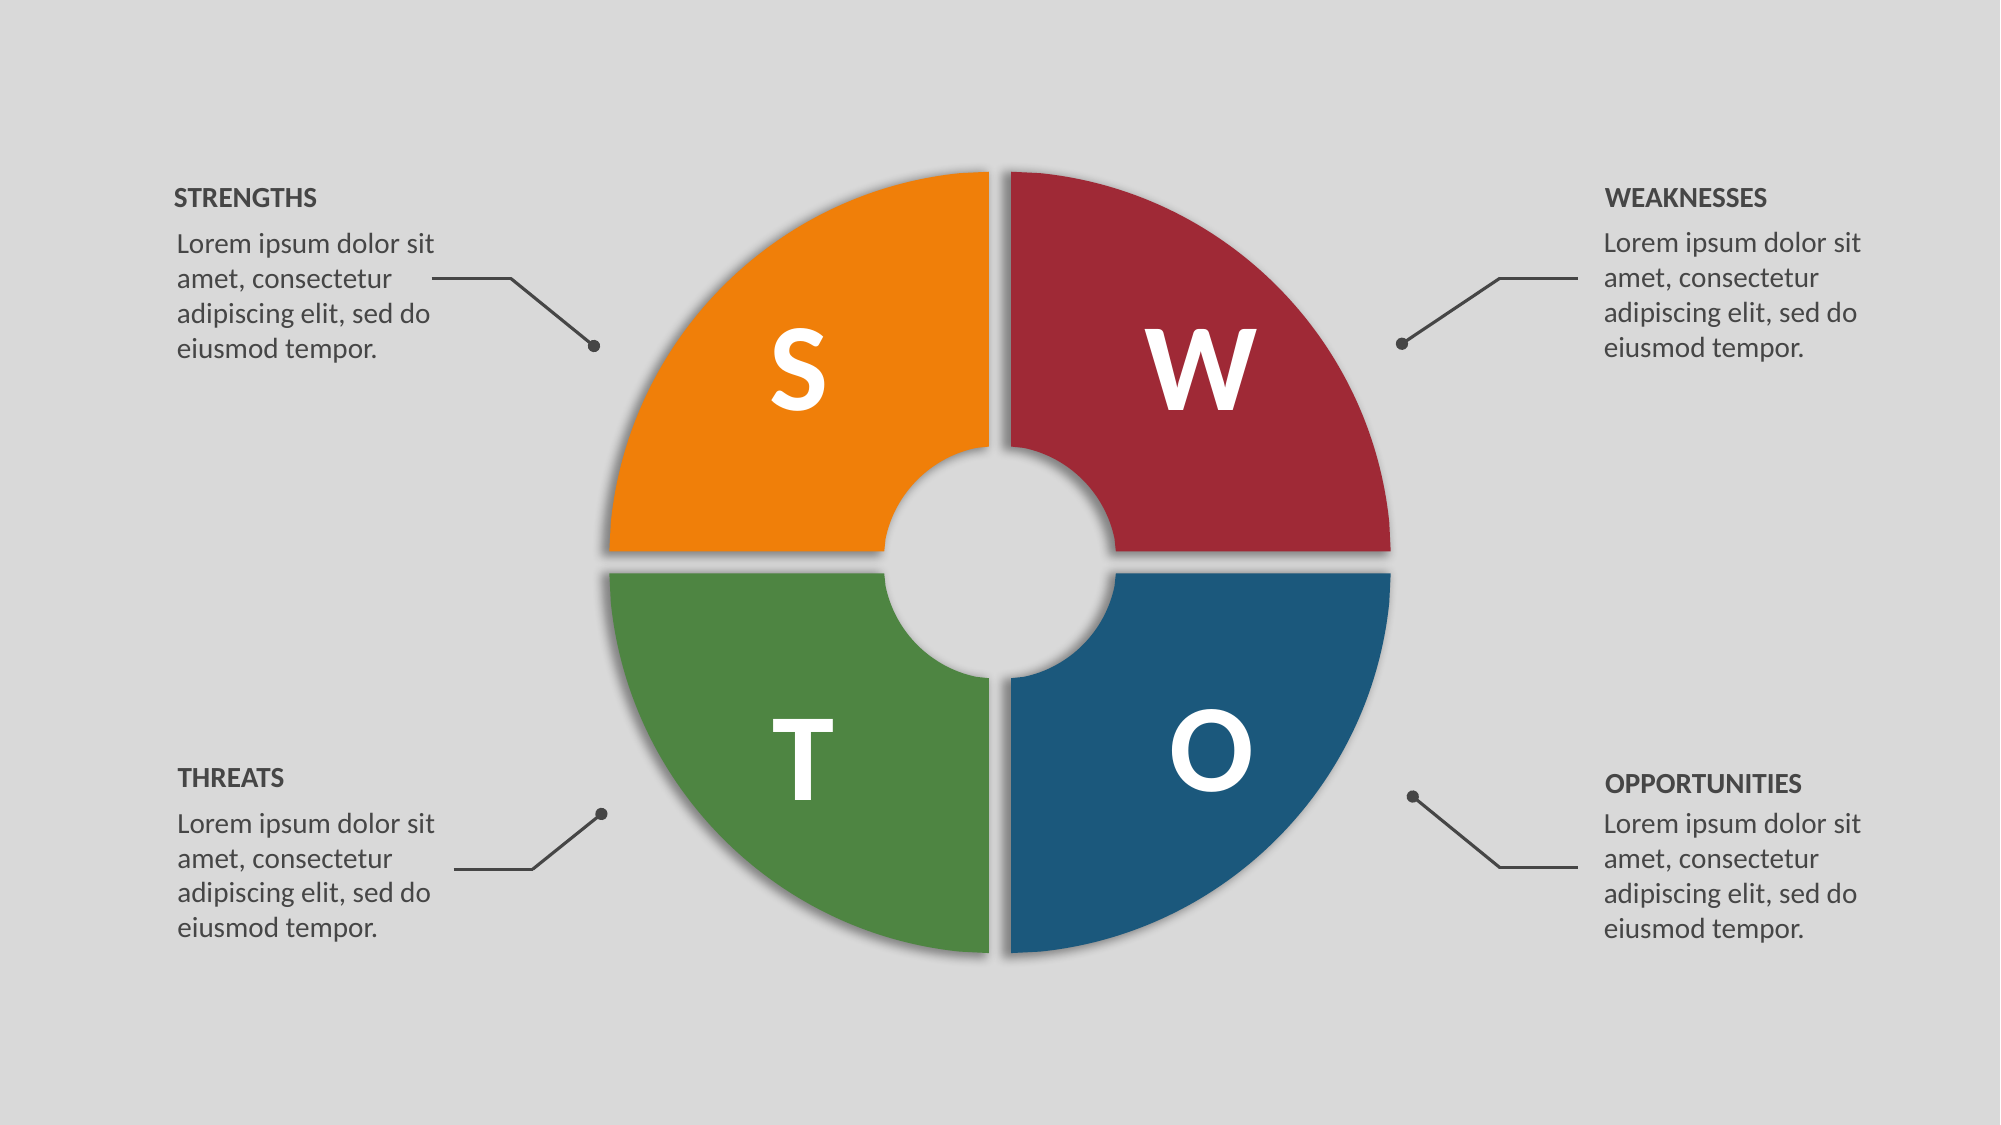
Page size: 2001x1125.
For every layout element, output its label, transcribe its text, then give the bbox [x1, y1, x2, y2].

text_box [1412, 796, 1500, 868]
text_box [608, 572, 990, 955]
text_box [510, 278, 594, 347]
text_box Threats [162, 751, 300, 801]
text_box O [1154, 658, 1269, 824]
text_box [608, 170, 990, 553]
text_box [1010, 170, 1392, 553]
text_box Lorem ipsum dolor sit amet, consectetur adipiscing elit, sed do eiusmod tempor. [1588, 797, 1938, 952]
text_box Lorem ipsum dolor sit amet, consectetur adipiscing elit, sed do eiusmod tempor. [1588, 216, 1938, 371]
text_box Strengths [159, 171, 333, 221]
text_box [532, 813, 602, 870]
text_box W [1129, 278, 1273, 444]
text_box Weaknesses [1590, 171, 1783, 221]
text_box Opportunities [1590, 757, 1818, 807]
text_box T [757, 668, 850, 834]
text_box S [754, 278, 844, 443]
text_box [1010, 572, 1392, 955]
text_box Lorem ipsum dolor sit amet, consectetur adipiscing elit, sed do eiusmod tempor. [162, 796, 511, 952]
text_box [1401, 278, 1500, 344]
text_box Lorem ipsum dolor sit amet, consectetur adipiscing elit, sed do eiusmod tempor. [162, 217, 511, 372]
